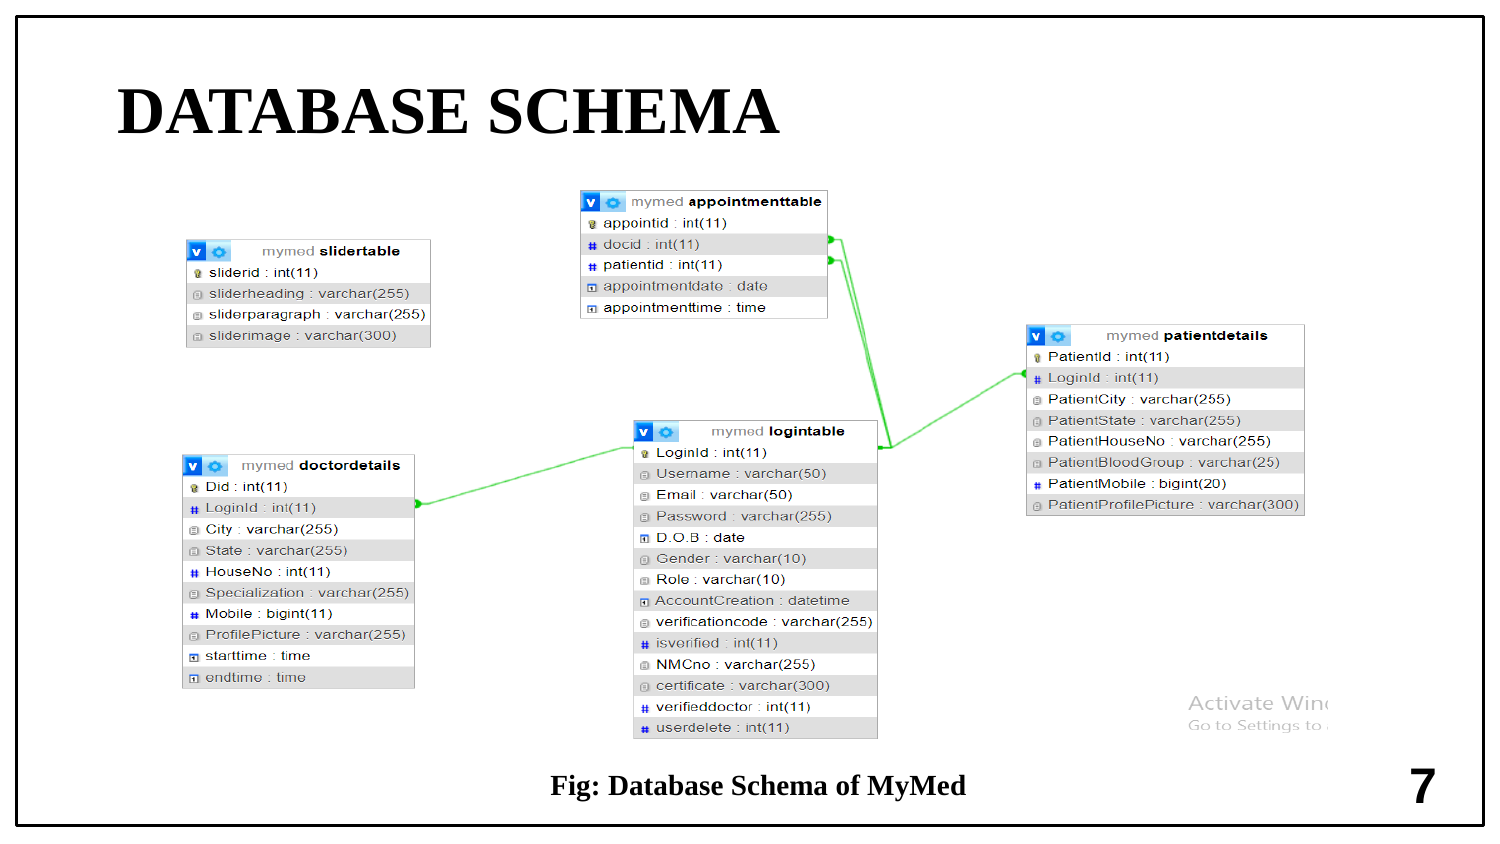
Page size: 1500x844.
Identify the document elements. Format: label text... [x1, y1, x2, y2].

picture [112, 167, 1328, 761]
text_box Fig: Database Schema of MyMed [535, 769, 986, 809]
text_box 7 [1394, 746, 1444, 821]
title DATABASE SCHEMA [102, 51, 1367, 168]
